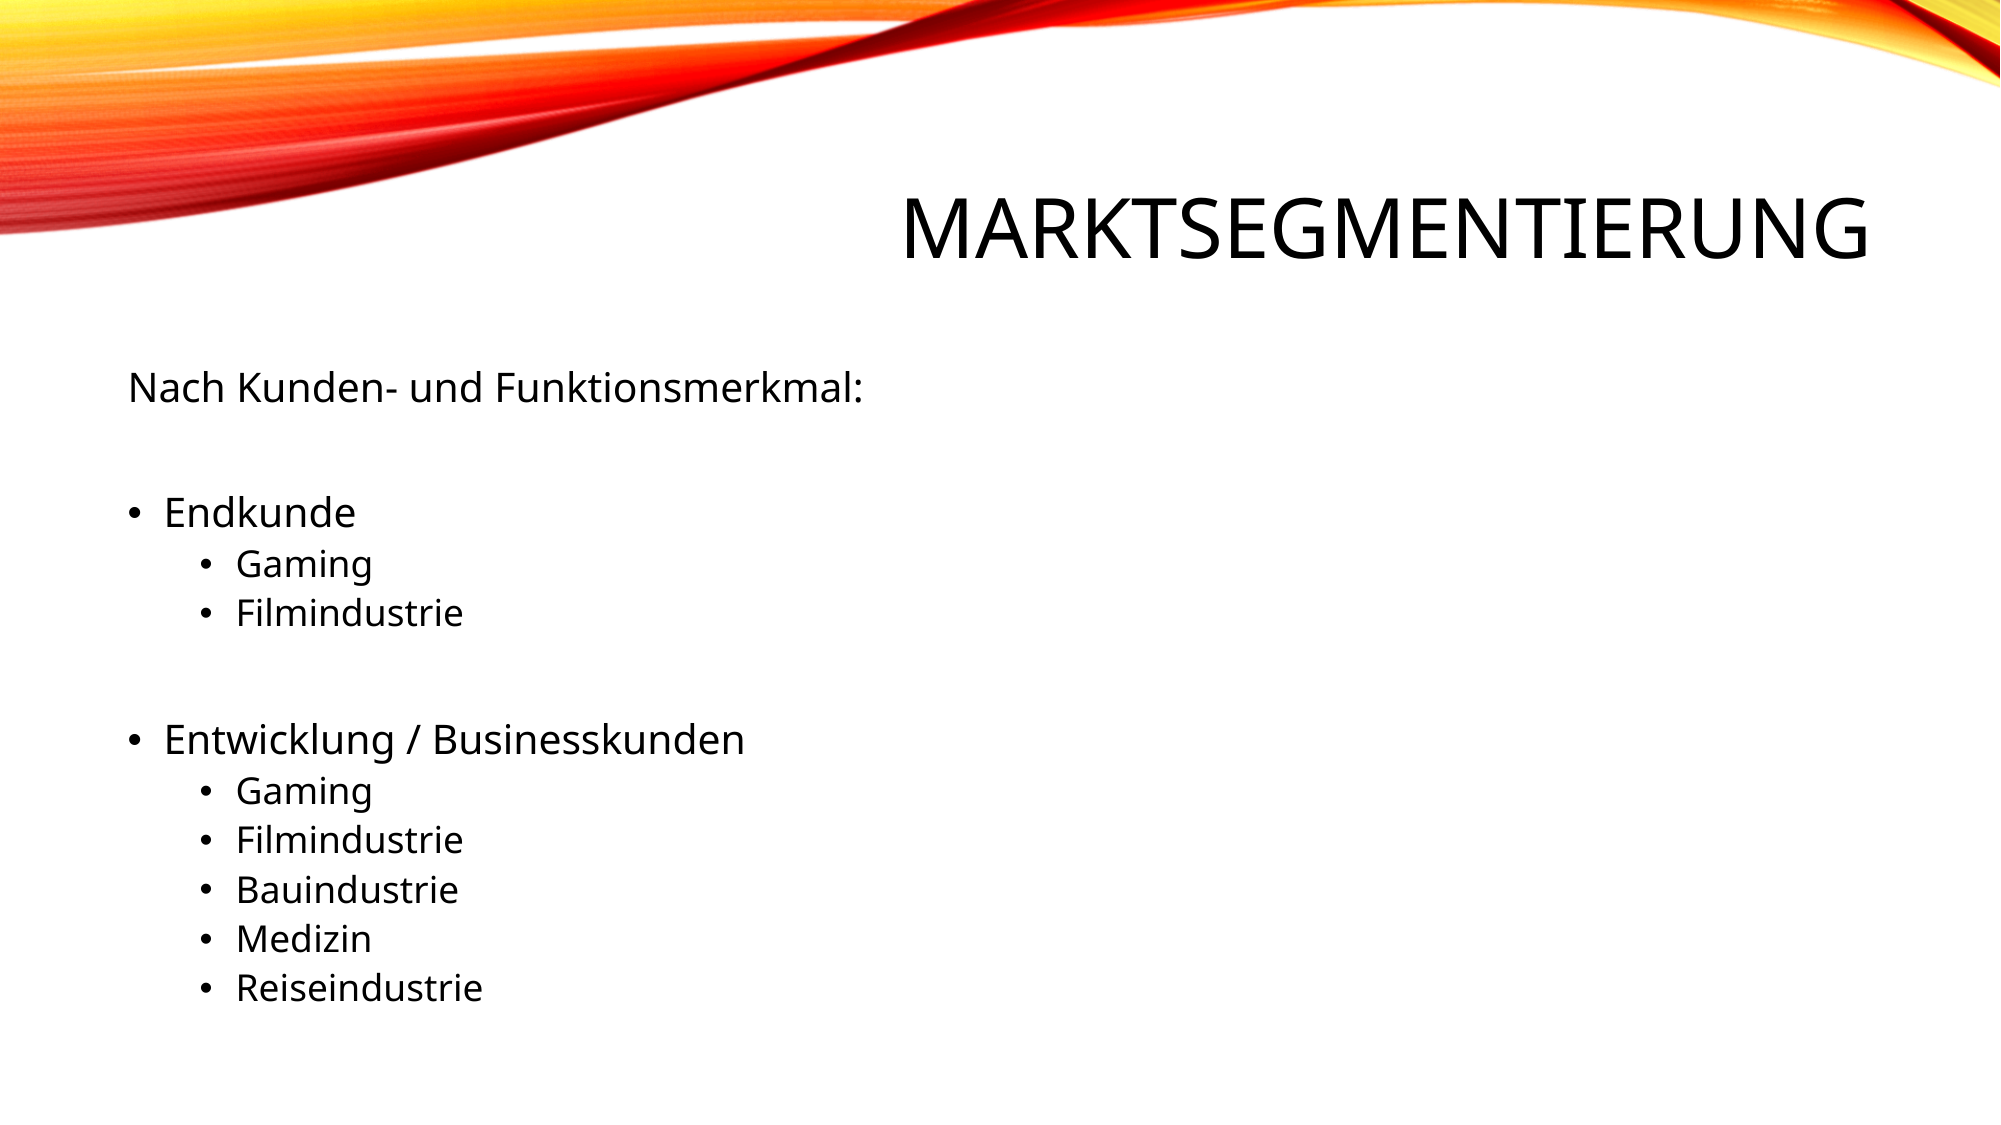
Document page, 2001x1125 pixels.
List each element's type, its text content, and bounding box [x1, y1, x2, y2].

picture [0, 0, 2000, 237]
list Nach Kunden- und Funktionsmerkmal: Endkunde Gaming Filmindustrie Entwicklung / Businesskunden Gaming Filmindustrie Bauindustrie Medizin Reiseindustrie [112, 360, 1888, 1021]
title Marktsegmentierung [474, 125, 1888, 338]
